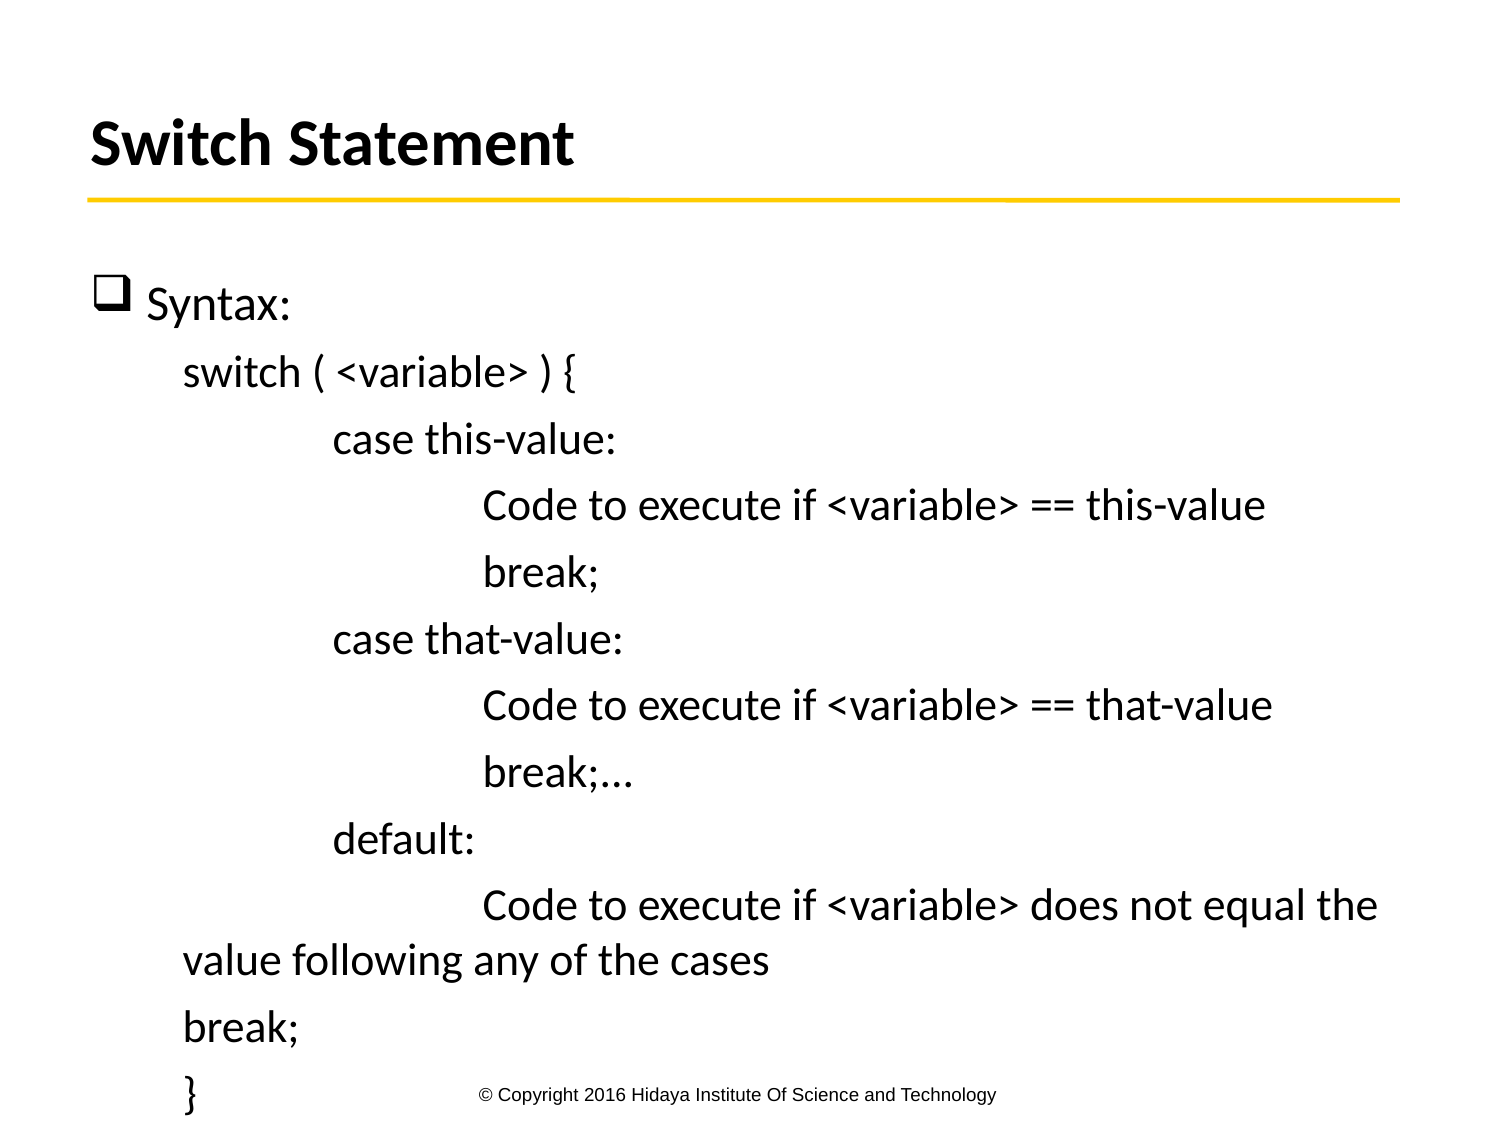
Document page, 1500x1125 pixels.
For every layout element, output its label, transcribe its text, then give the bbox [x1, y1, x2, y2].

title Switch Statement [75, 45, 1425, 233]
list Syntax: switch ( <variable> ) { case this-value: Code to execute if <variable> == this-value break; case that-value: Code to execute if <variable> == that-value break;... default: Code to execute if <variable> does not equal the value following any of the cases break; } [75, 262, 1425, 1005]
